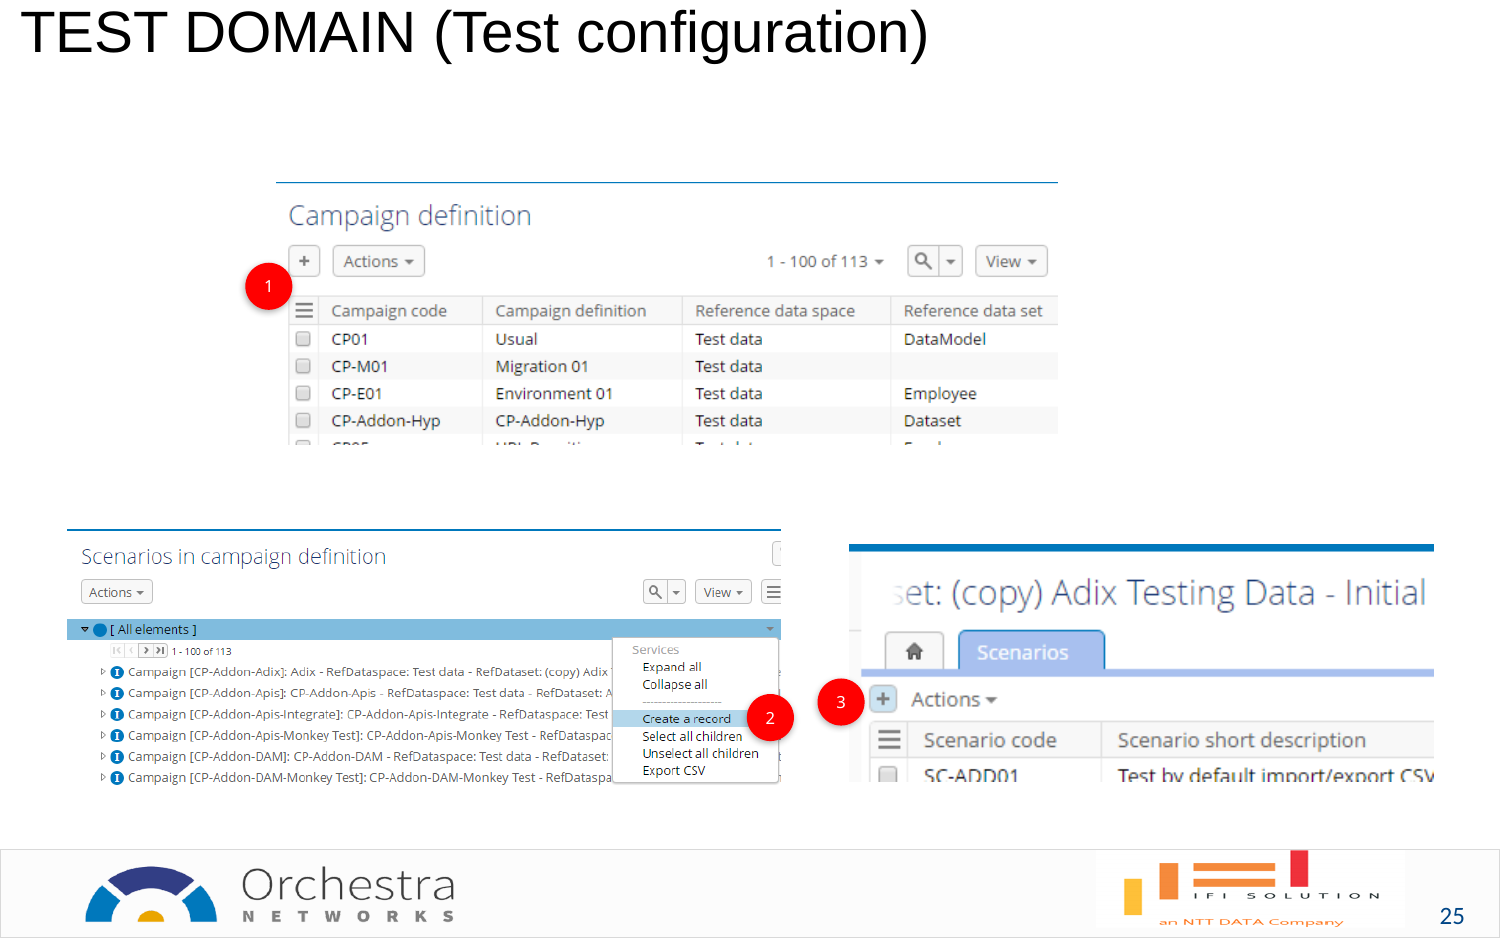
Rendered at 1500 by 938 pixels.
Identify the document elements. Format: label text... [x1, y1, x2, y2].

picture [1096, 850, 1405, 928]
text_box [817, 544, 1435, 783]
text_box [66, 528, 795, 789]
title TEST DOMAIN (Test configuration) [5, 0, 1395, 165]
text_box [244, 182, 1058, 446]
picture [58, 855, 478, 932]
